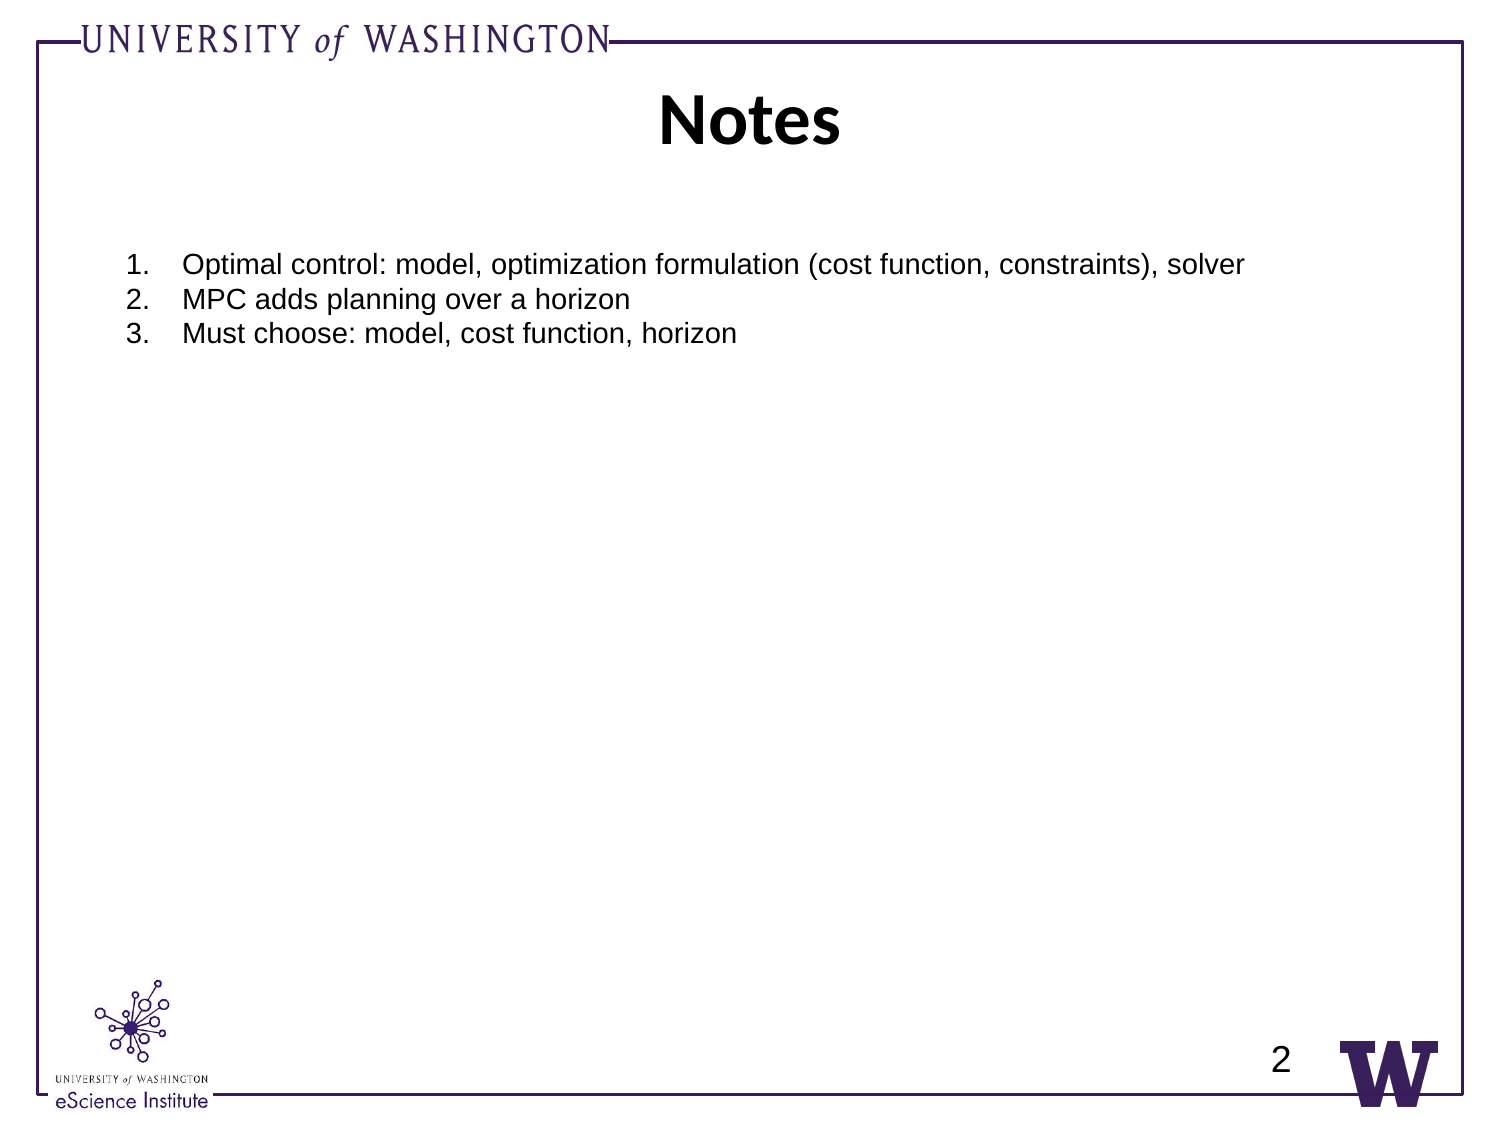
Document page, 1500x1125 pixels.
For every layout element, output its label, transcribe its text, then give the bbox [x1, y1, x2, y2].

slide_number 2 [1255, 1027, 1338, 1088]
text_box Optimal control: model, optimization formulation (cost function, constraints), solver MPC adds planning over a horizon Must choose: model, cost function, horizon [111, 237, 1262, 358]
title Notes [75, 62, 1425, 200]
picture [1340, 1041, 1438, 1093]
picture [48, 978, 213, 1113]
picture [81, 24, 609, 61]
picture [1340, 1096, 1438, 1107]
